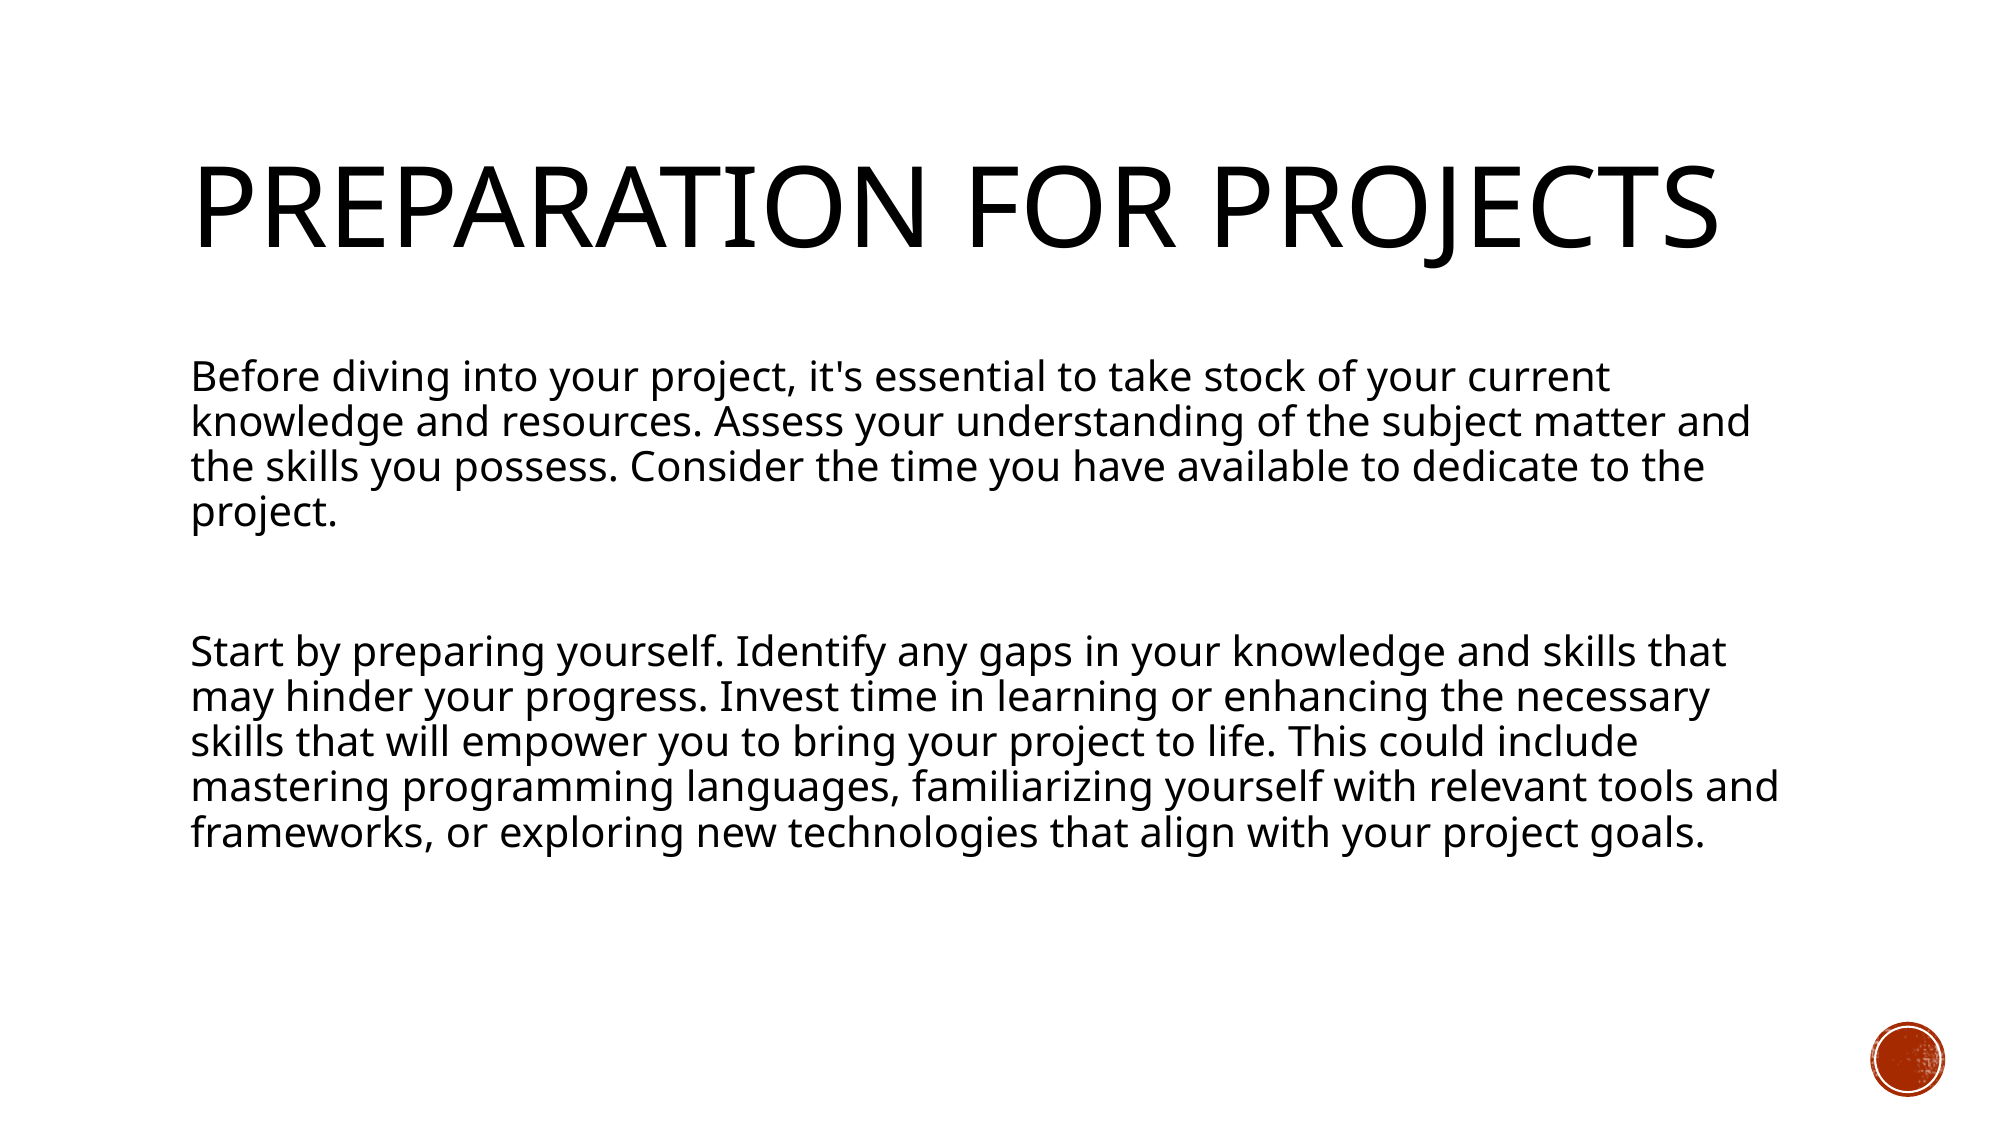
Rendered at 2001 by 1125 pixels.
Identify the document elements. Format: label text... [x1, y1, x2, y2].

list Before diving into your project, it's essential to take stock of your current knowledge and resources. Assess your understanding of the subject matter and the skills you possess. Consider the time you have available to dedicate to the project. Start by preparing yourself. Identify any gaps in your knowledge and skills that may hinder your progress. Invest time in learning or enhancing the necessary skills that will empower you to bring your project to life. This could include mastering programming languages, familiarizing yourself with relevant tools and frameworks, or exploring new technologies that align with your project goals. [175, 348, 1826, 1013]
title Preparation for Projects [175, 79, 1826, 344]
